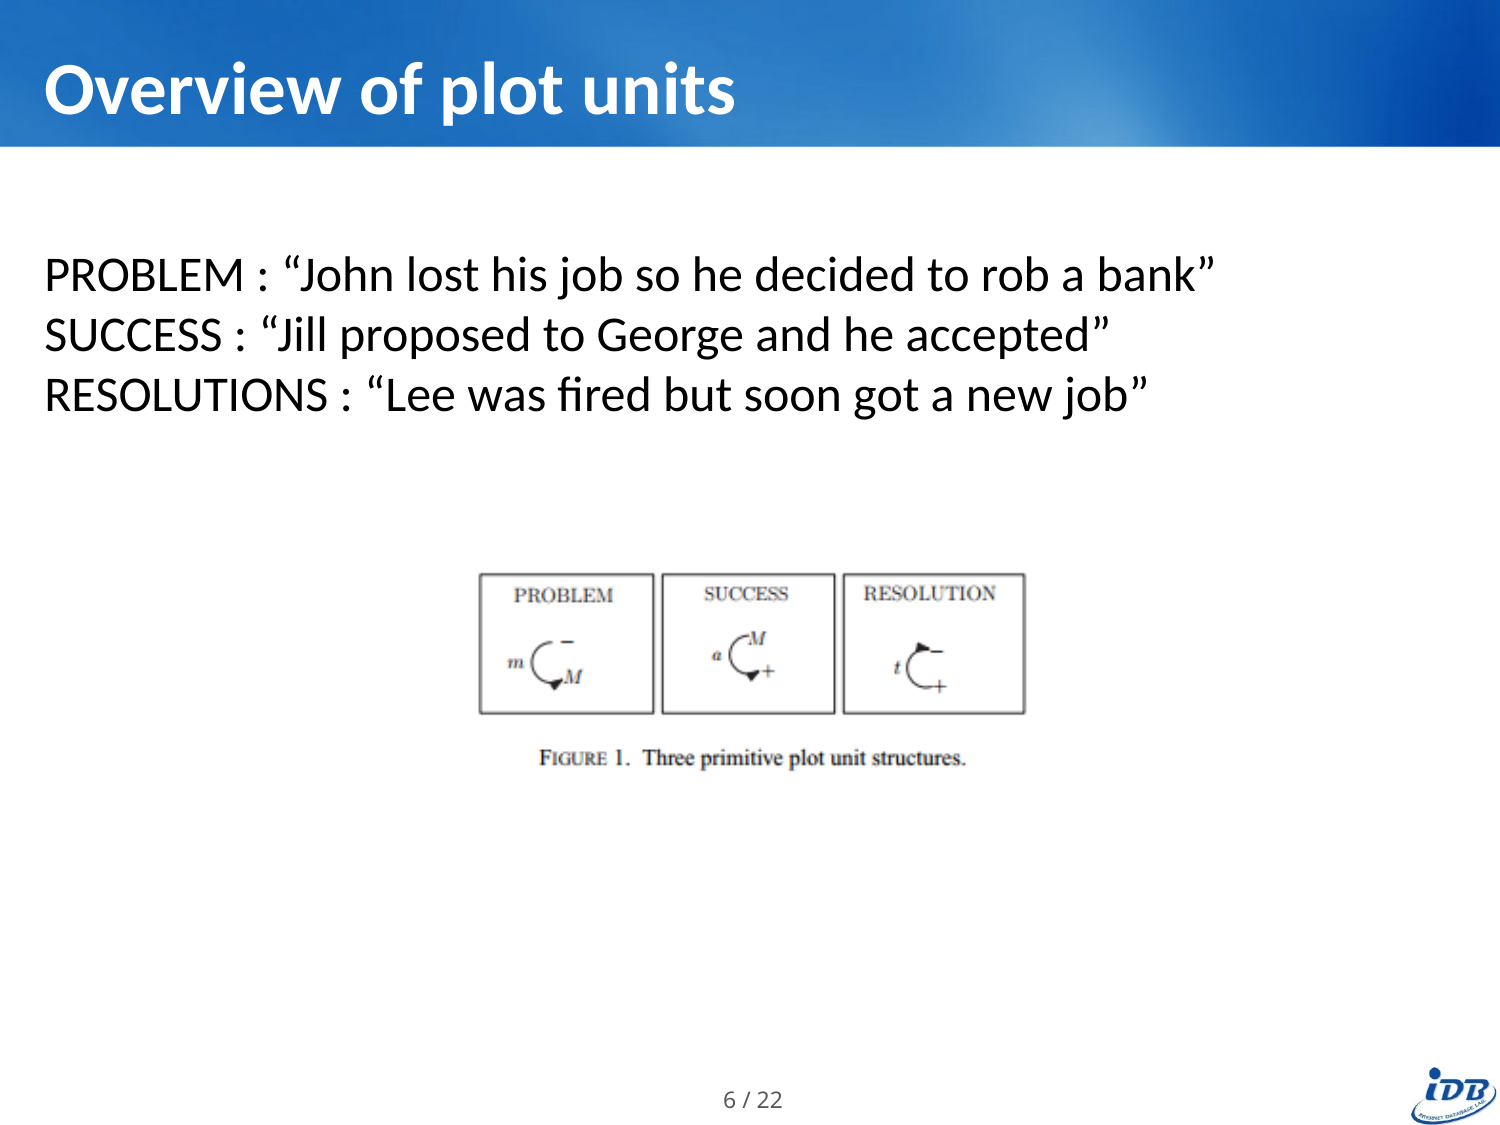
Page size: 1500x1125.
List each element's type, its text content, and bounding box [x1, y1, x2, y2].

list PROBLEM : “John lost his job so he decided to rob a bank” SUCCESS : “Jill proposed to George and he accepted” RESOLUTIONS : “Lee was ﬁred but soon got a new job” [29, 174, 1471, 1071]
picture [0, 0, 1500, 1125]
title Overview of plot units [29, 19, 1471, 149]
